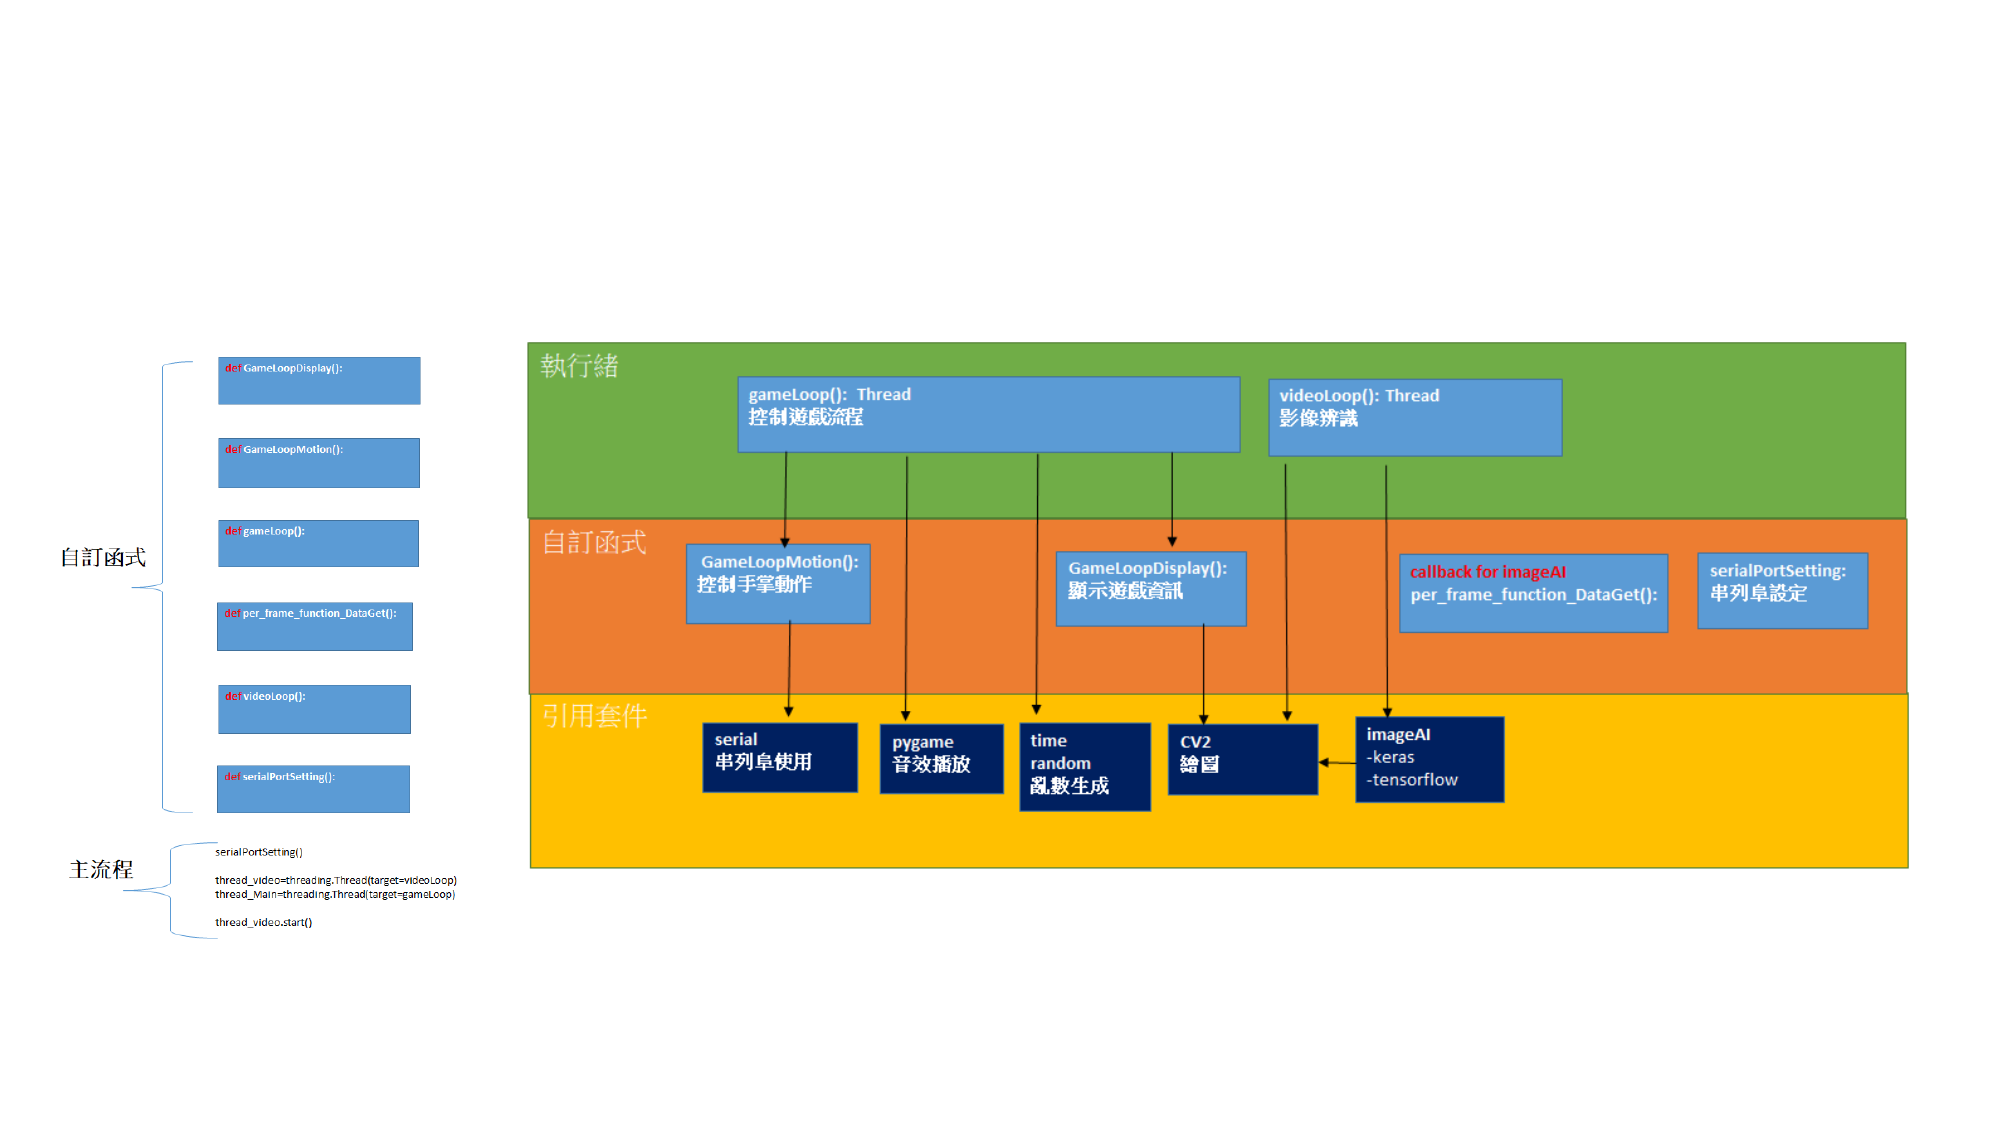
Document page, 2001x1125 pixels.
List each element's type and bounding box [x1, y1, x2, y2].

picture [520, 336, 1919, 880]
picture [48, 350, 475, 942]
